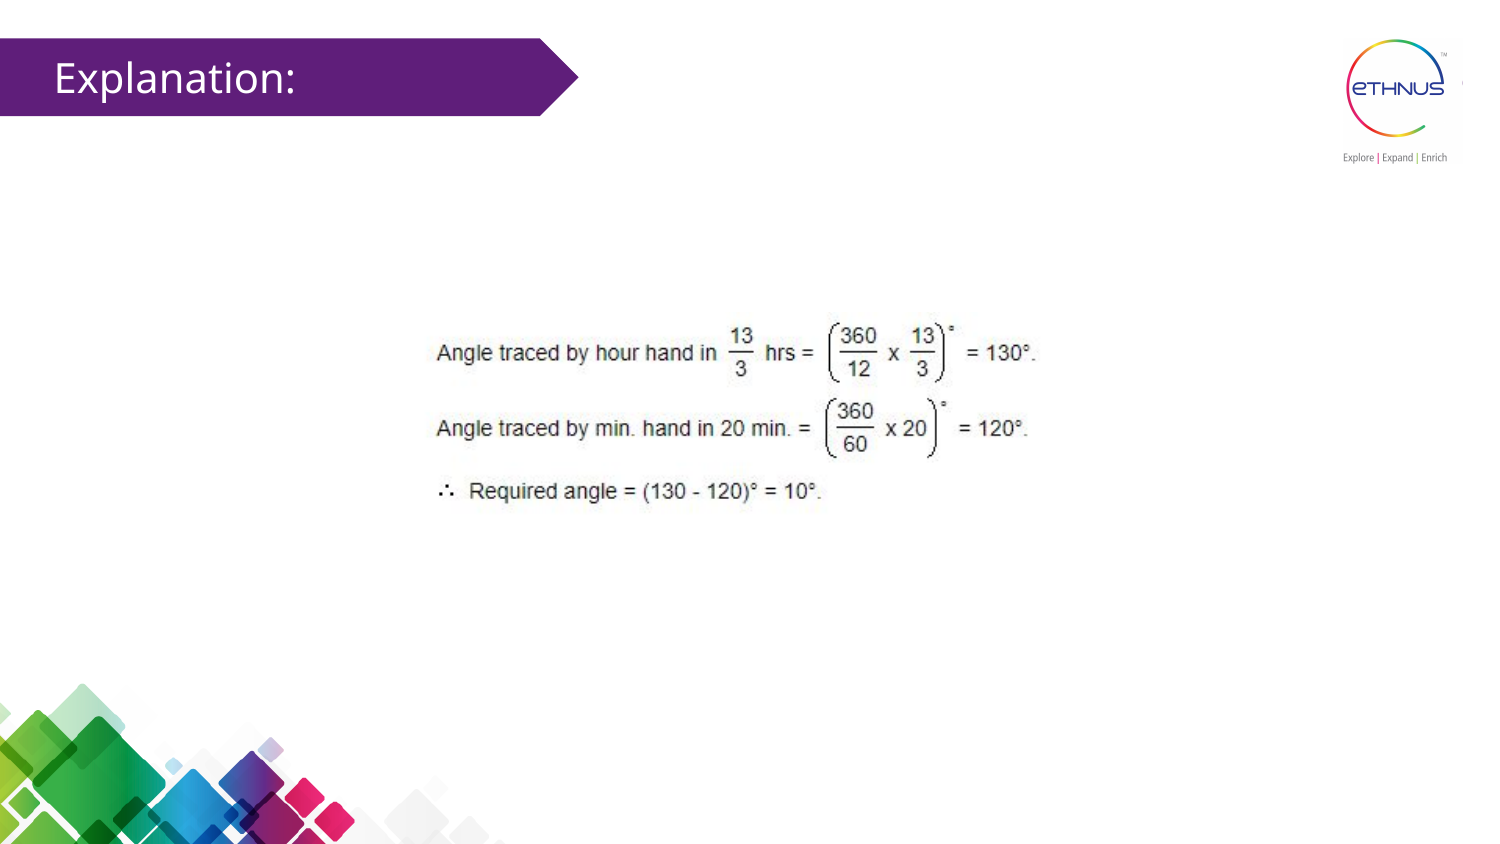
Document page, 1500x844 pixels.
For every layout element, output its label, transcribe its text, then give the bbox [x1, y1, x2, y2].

picture [0, 668, 732, 844]
text_box [518, 38, 579, 117]
picture [402, 312, 1098, 532]
text_box Explanation: [53, 38, 518, 117]
picture [1343, 38, 1463, 165]
text_box [53, 152, 1265, 669]
text_box [0, 38, 53, 117]
